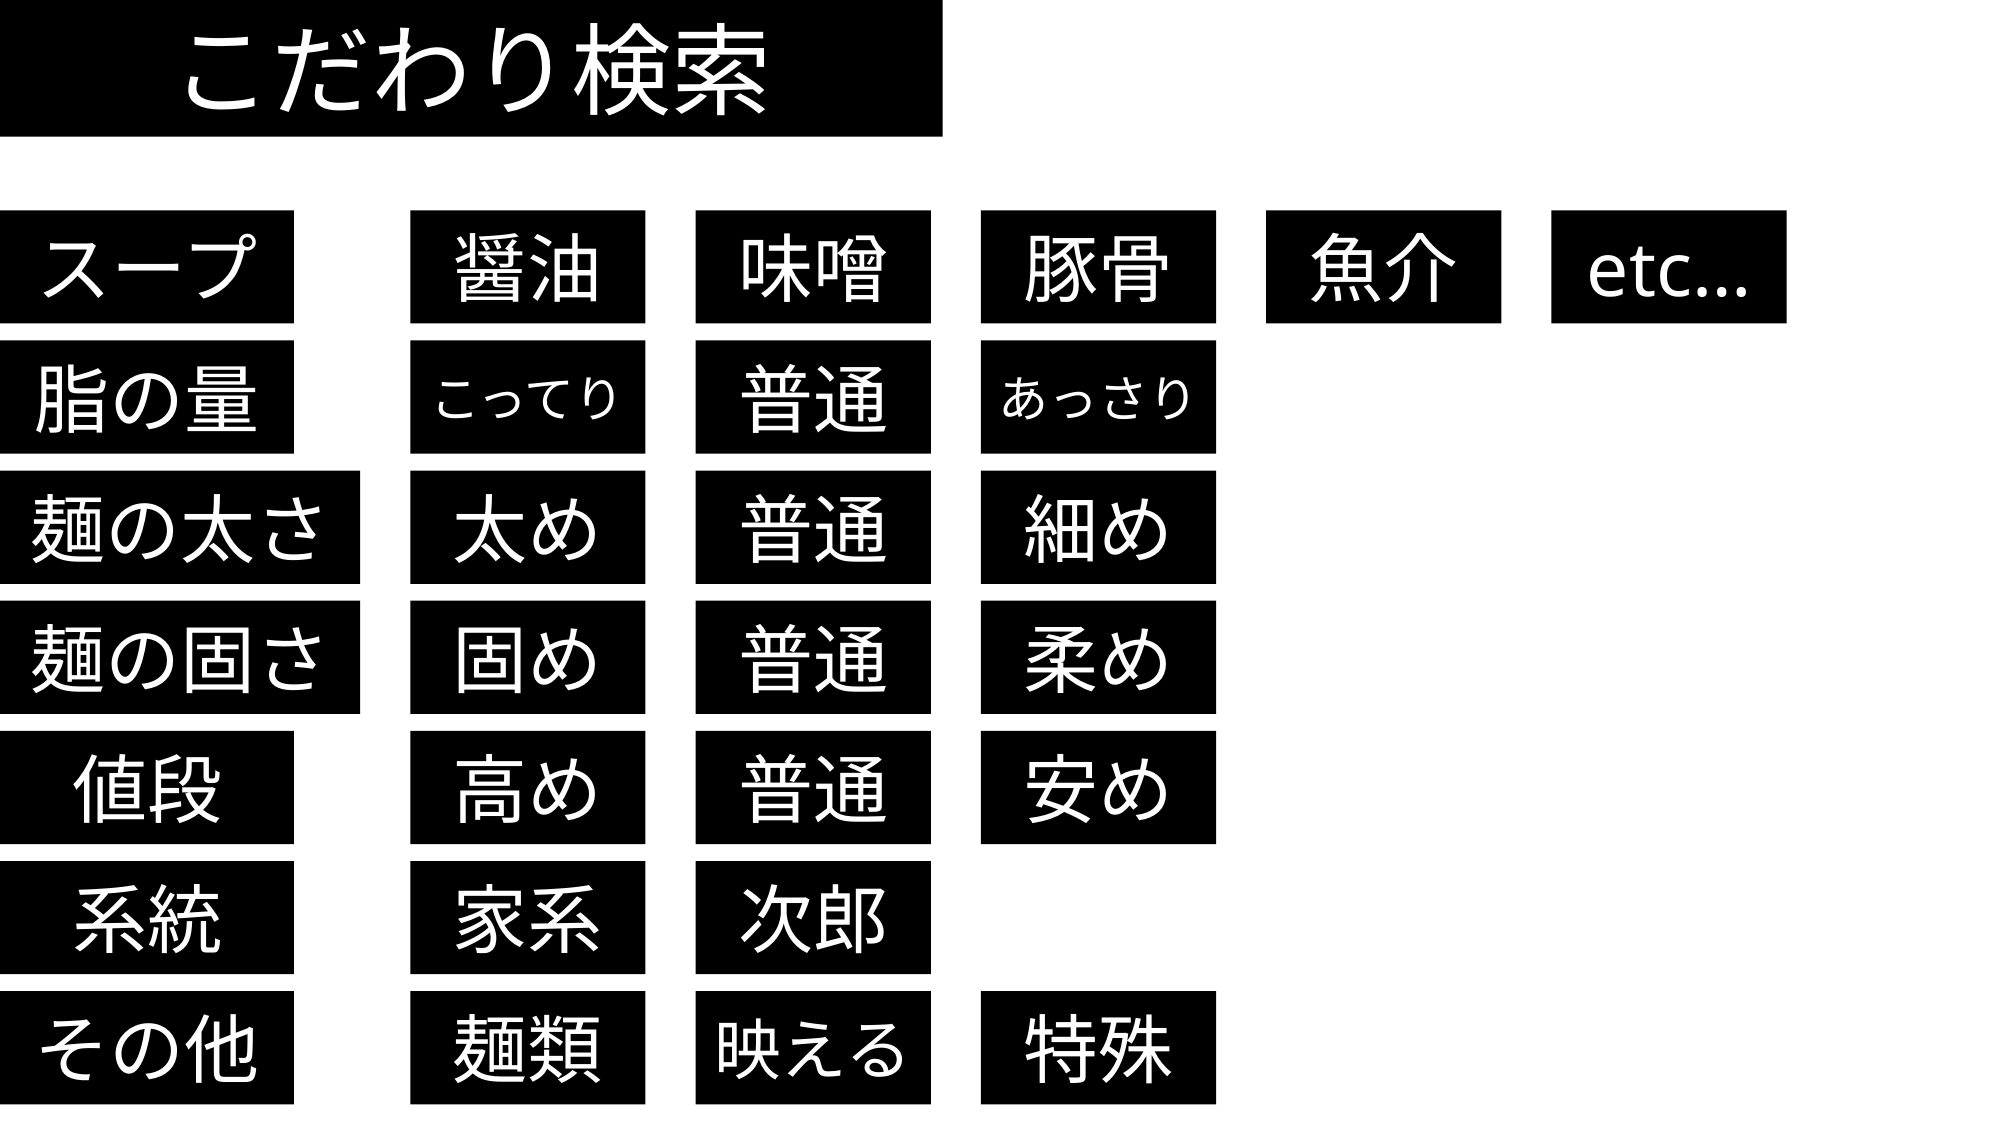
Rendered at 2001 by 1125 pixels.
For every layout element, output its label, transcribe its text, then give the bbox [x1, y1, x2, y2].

text_box 系統 [0, 860, 295, 975]
text_box スープ [0, 209, 295, 324]
text_box 普通 [695, 730, 932, 845]
text_box 柔め [980, 600, 1217, 715]
text_box 豚骨 [980, 209, 1217, 324]
text_box 味噌 [695, 209, 932, 324]
text_box 次郎 [695, 860, 932, 975]
text_box 醤油 [409, 209, 647, 324]
text_box あっさり [980, 339, 1217, 455]
text_box 普通 [695, 470, 932, 585]
text_box 麺の固さ [0, 600, 361, 715]
text_box 脂の量 [0, 339, 295, 455]
text_box 細め [980, 470, 1217, 585]
text_box その他 [0, 990, 295, 1105]
text_box 普通 [695, 600, 932, 715]
text_box 太め [409, 470, 647, 585]
text_box 普通 [695, 339, 932, 455]
text_box 高め [409, 730, 647, 845]
text_box 魚介 [1265, 209, 1502, 324]
text_box 麺類 [409, 990, 647, 1105]
text_box 麺の太さ [0, 470, 361, 585]
text_box 家系 [409, 860, 647, 975]
text_box 値段 [0, 730, 295, 845]
text_box etc… [1550, 209, 1788, 324]
text_box 映える [695, 990, 932, 1105]
text_box こだわり検索 サイト [0, 0, 944, 138]
text_box 固め [409, 600, 647, 715]
text_box 安め [980, 730, 1217, 845]
text_box 特殊 [980, 990, 1217, 1105]
text_box こってり [409, 339, 647, 455]
